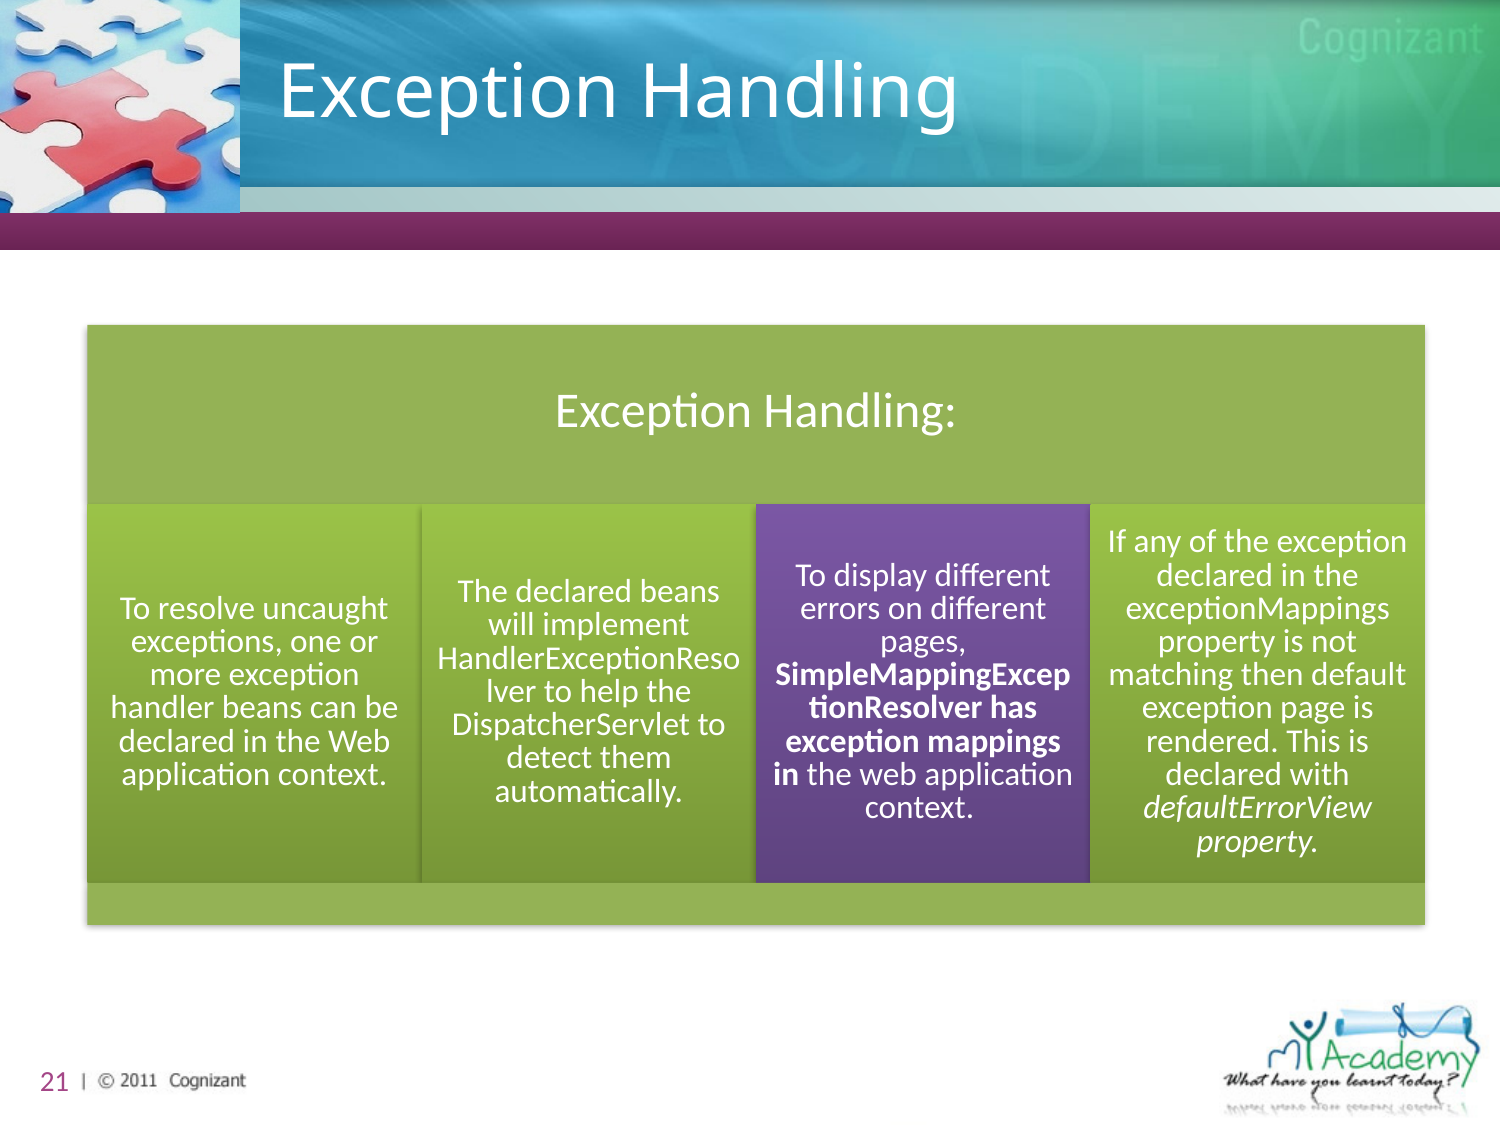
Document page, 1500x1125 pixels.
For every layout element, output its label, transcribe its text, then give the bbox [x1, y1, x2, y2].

picture [0, 250, 1500, 1125]
list [37, 263, 1463, 1076]
title Exception Handling [262, 0, 1500, 175]
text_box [87, 324, 1426, 926]
slide_number 21 [24, 1054, 100, 1100]
picture [0, 0, 1500, 213]
